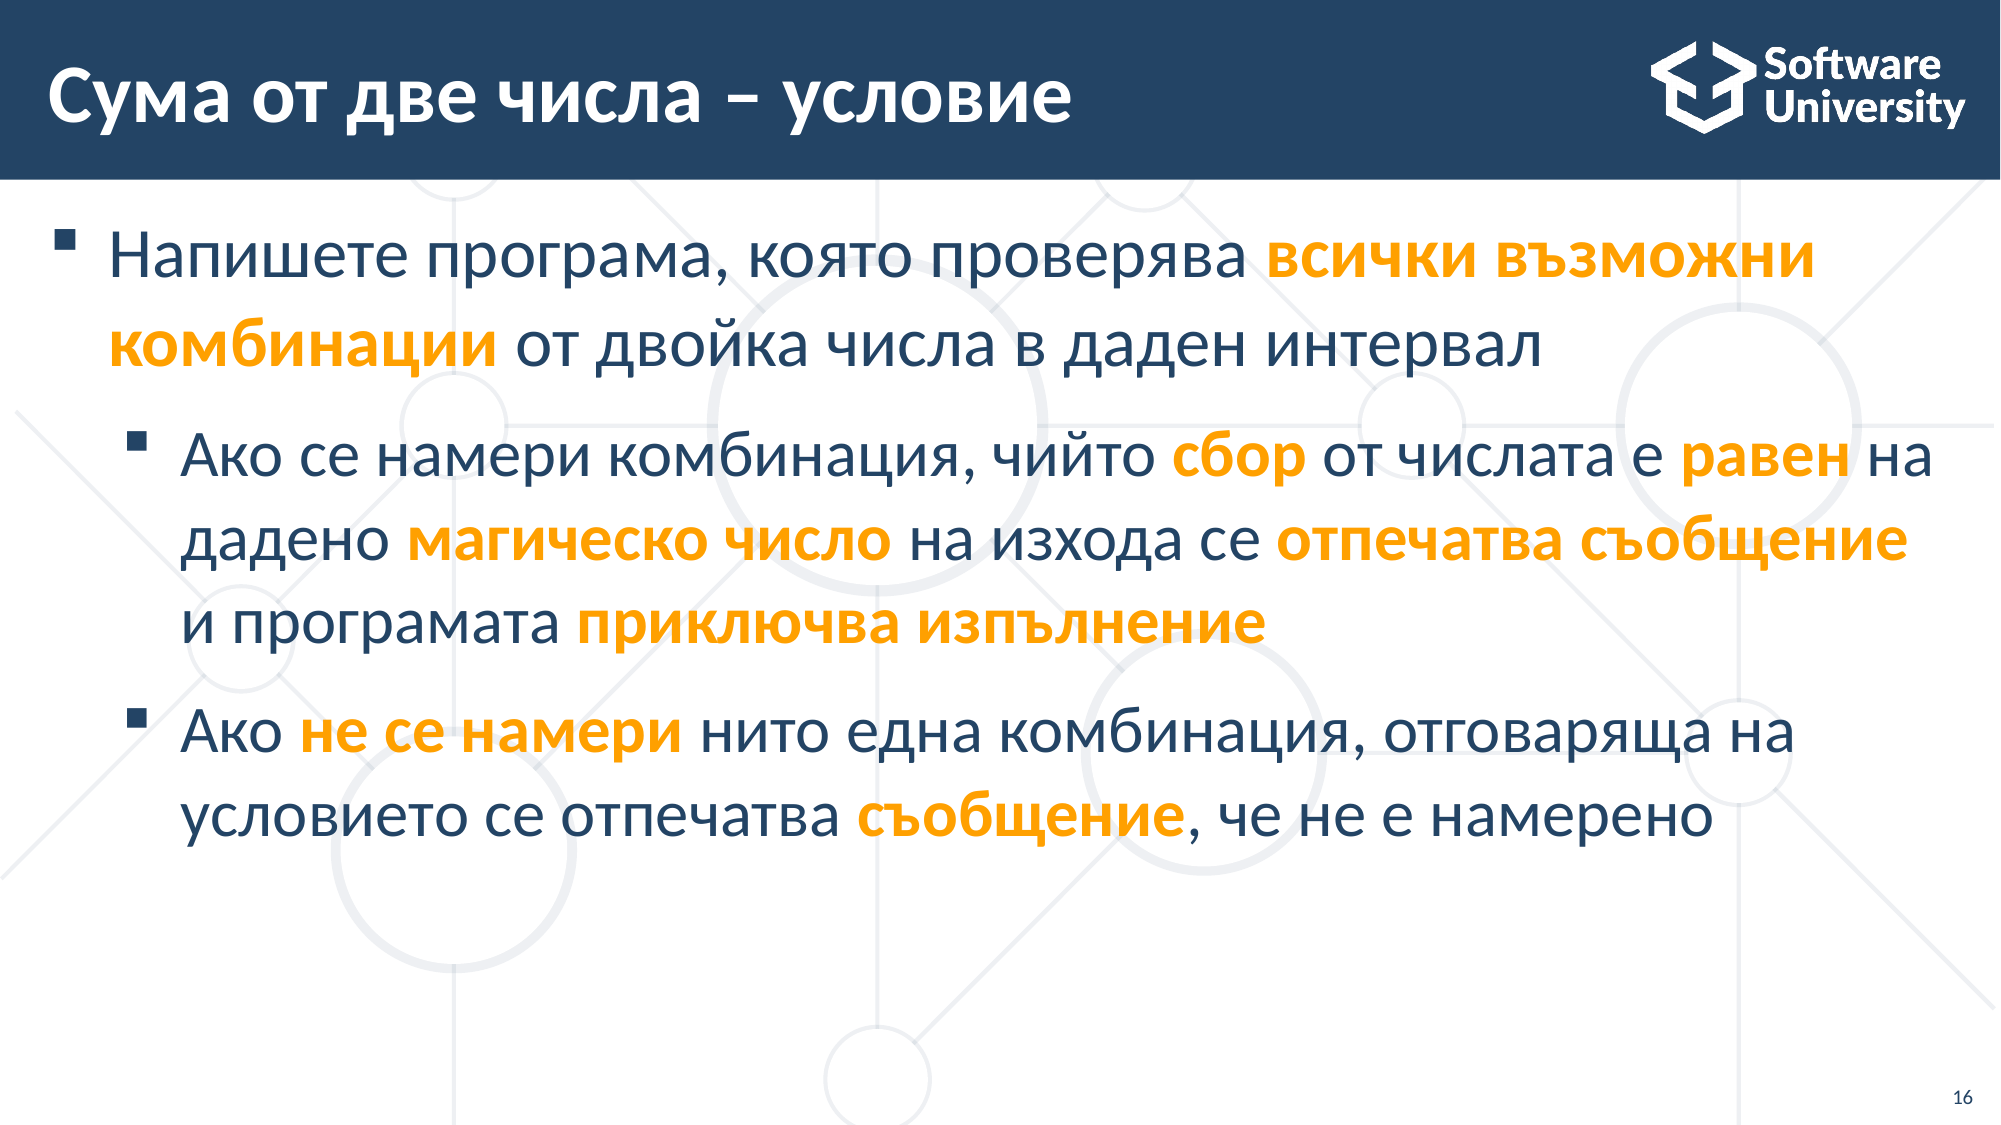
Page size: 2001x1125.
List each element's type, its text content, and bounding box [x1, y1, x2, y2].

picture [1651, 41, 1966, 134]
list Напишете програма, която проверява всички възможни комбинации от двойка числа в даден интервал Ако се намери комбинация, чийто сбор от числата е равен на дадено магическо число на изхода се отпечатва съобщение и програмата приключва изпълнение Ако не се намери нито една комбинация, отговаряща на условието се отпечатва съобщение, че не е намерено [31, 196, 1970, 1104]
slide_number 16 [1927, 1067, 1989, 1117]
title Сума от две числа – условие [31, 16, 1625, 162]
